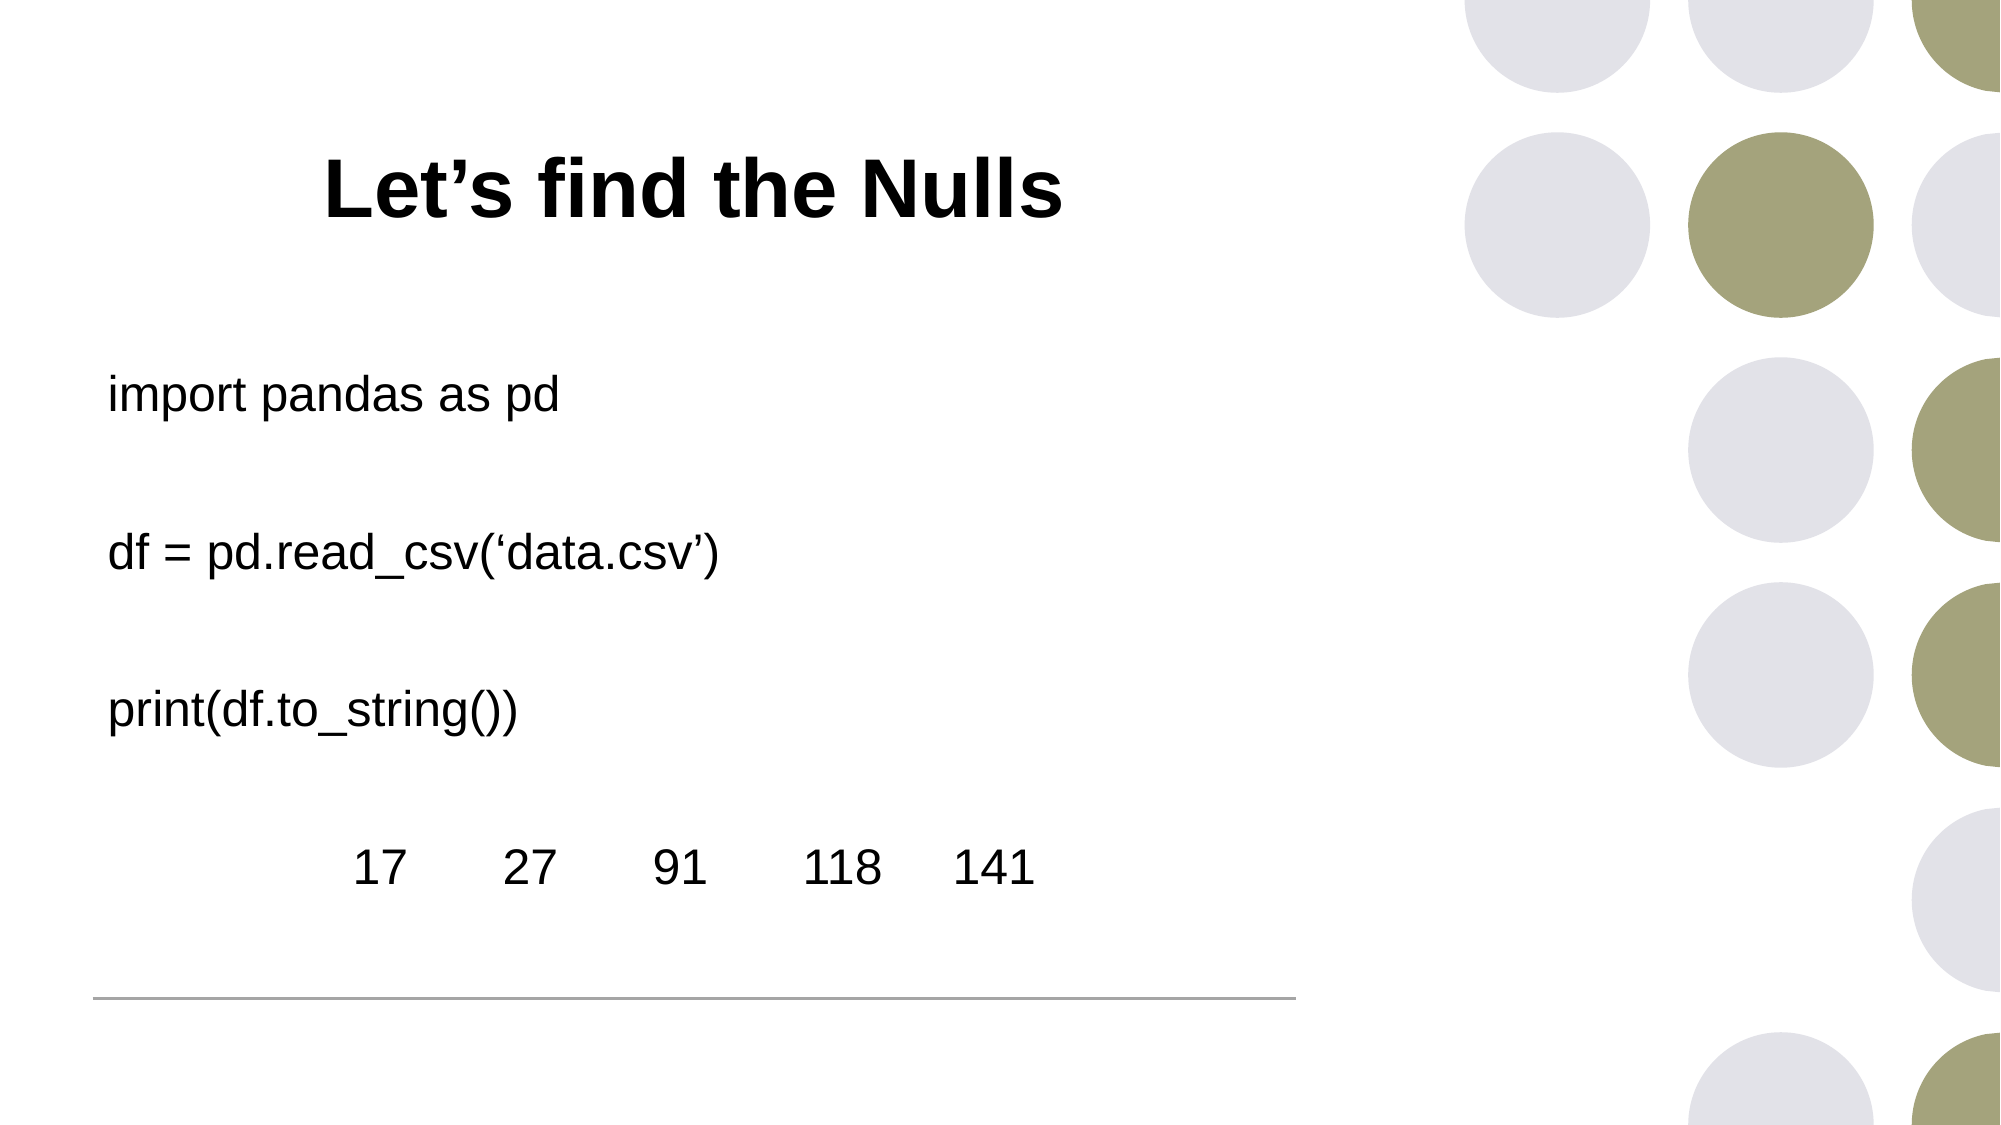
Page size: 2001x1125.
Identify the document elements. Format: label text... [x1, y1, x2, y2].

title Let’s find the Nulls [92, 126, 1297, 335]
list import pandas as pd df = pd.read_csv(‘data.csv’) print(df.to_string()) 17 27 91 118 141 [92, 354, 1297, 946]
